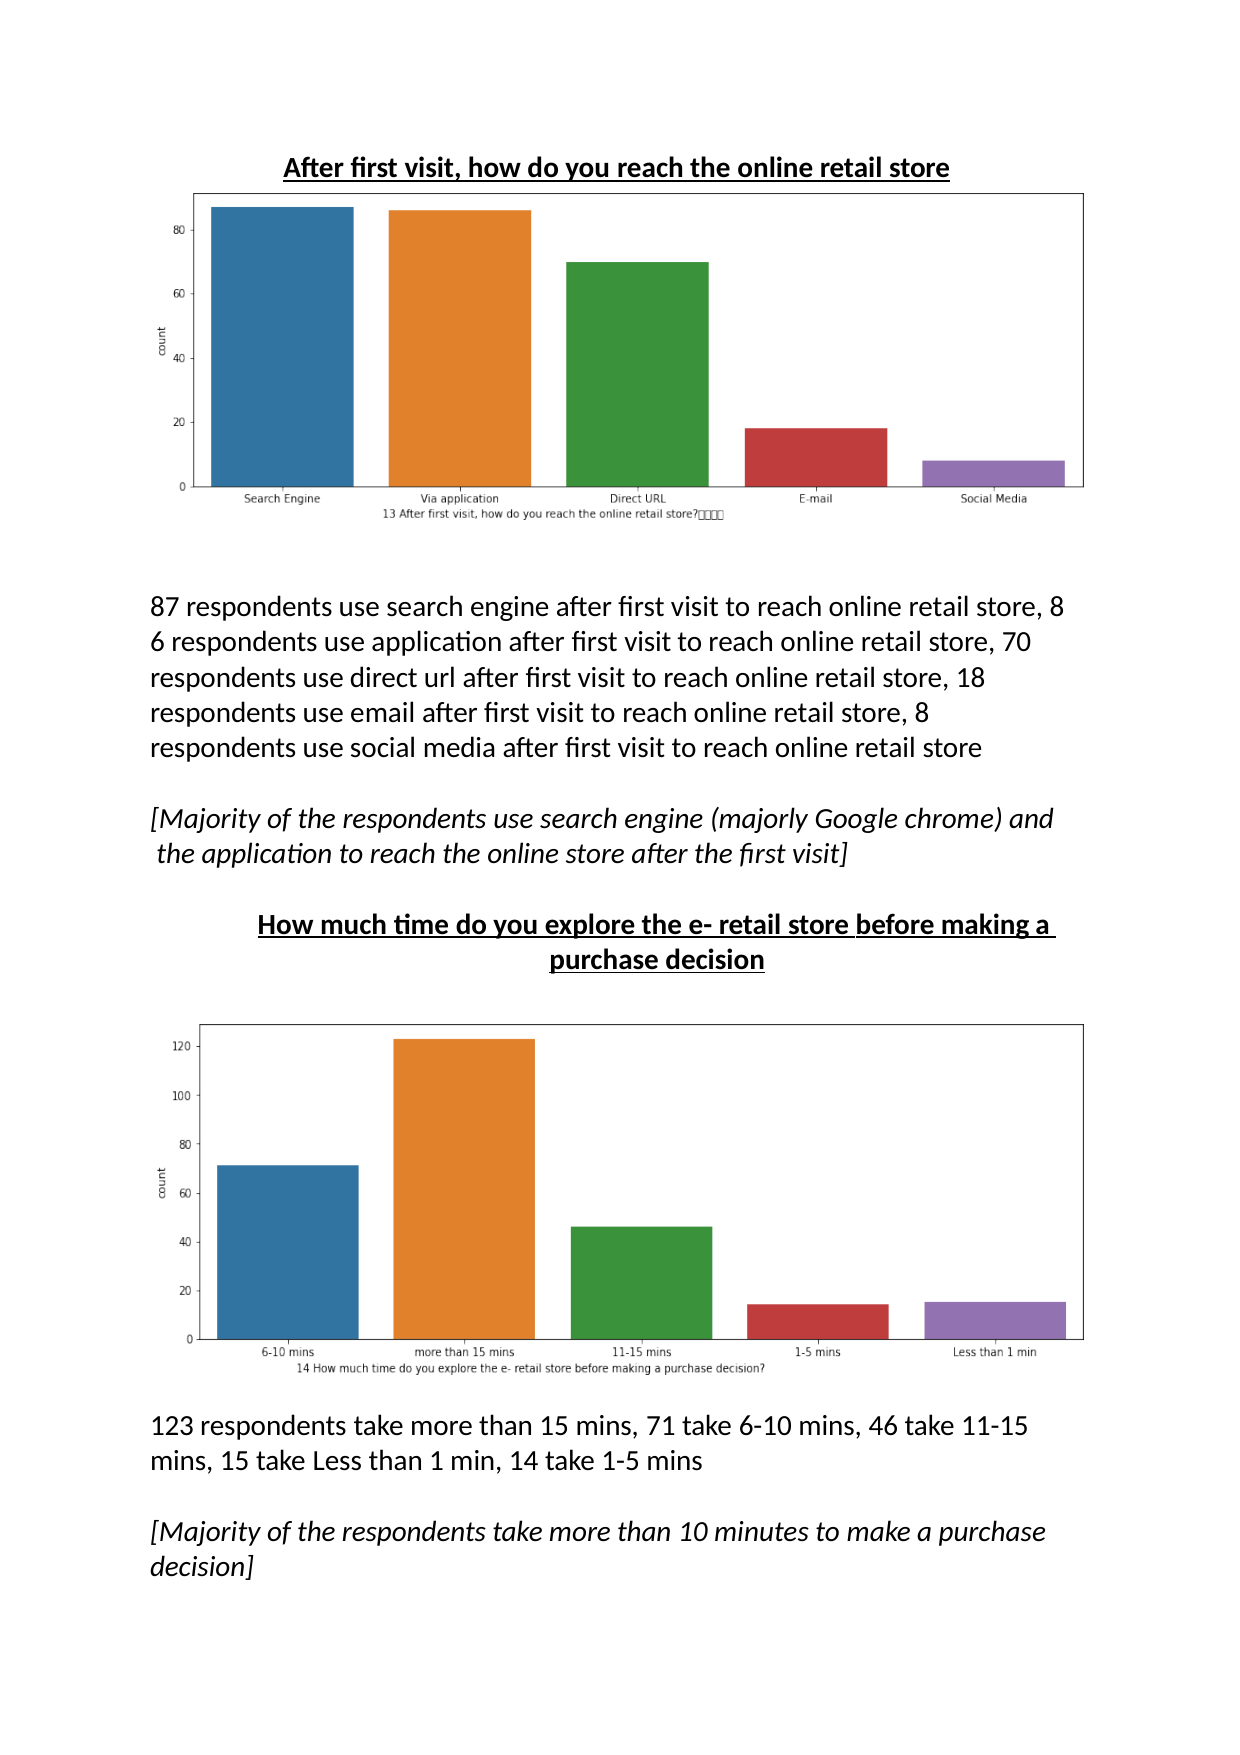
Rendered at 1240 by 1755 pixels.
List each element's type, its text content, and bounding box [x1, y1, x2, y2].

text_box After first visit, how do you reach the online retail store [281, 146, 960, 184]
picture [157, 192, 1084, 520]
text_box 87 respondents use search engine after first visit to reach online retail store, 8 6 respondents use application after first visit to reach online retail store, 70 respondents use direct url after first visit to reach online retail store, 18 respondents use email after first visit to reach online retail store, 8 respondents use social media after first visit to reach online retail store [Majority of the respondents use search engine (majorly Google chrome) and the application to reach the online store after the first visit] How much time do you explore the e- retail store before making a purchase decision [147, 585, 1085, 976]
picture [157, 1024, 1084, 1375]
text_box 123 respondents take more than 15 mins, 71 take 6-10 mins, 46 take 11-15 mins, 15 take Less than 1 min, 14 take 1-5 mins [Majority of the respondents take more than 10 minutes to make a purchase decision] [147, 1404, 1056, 1583]
